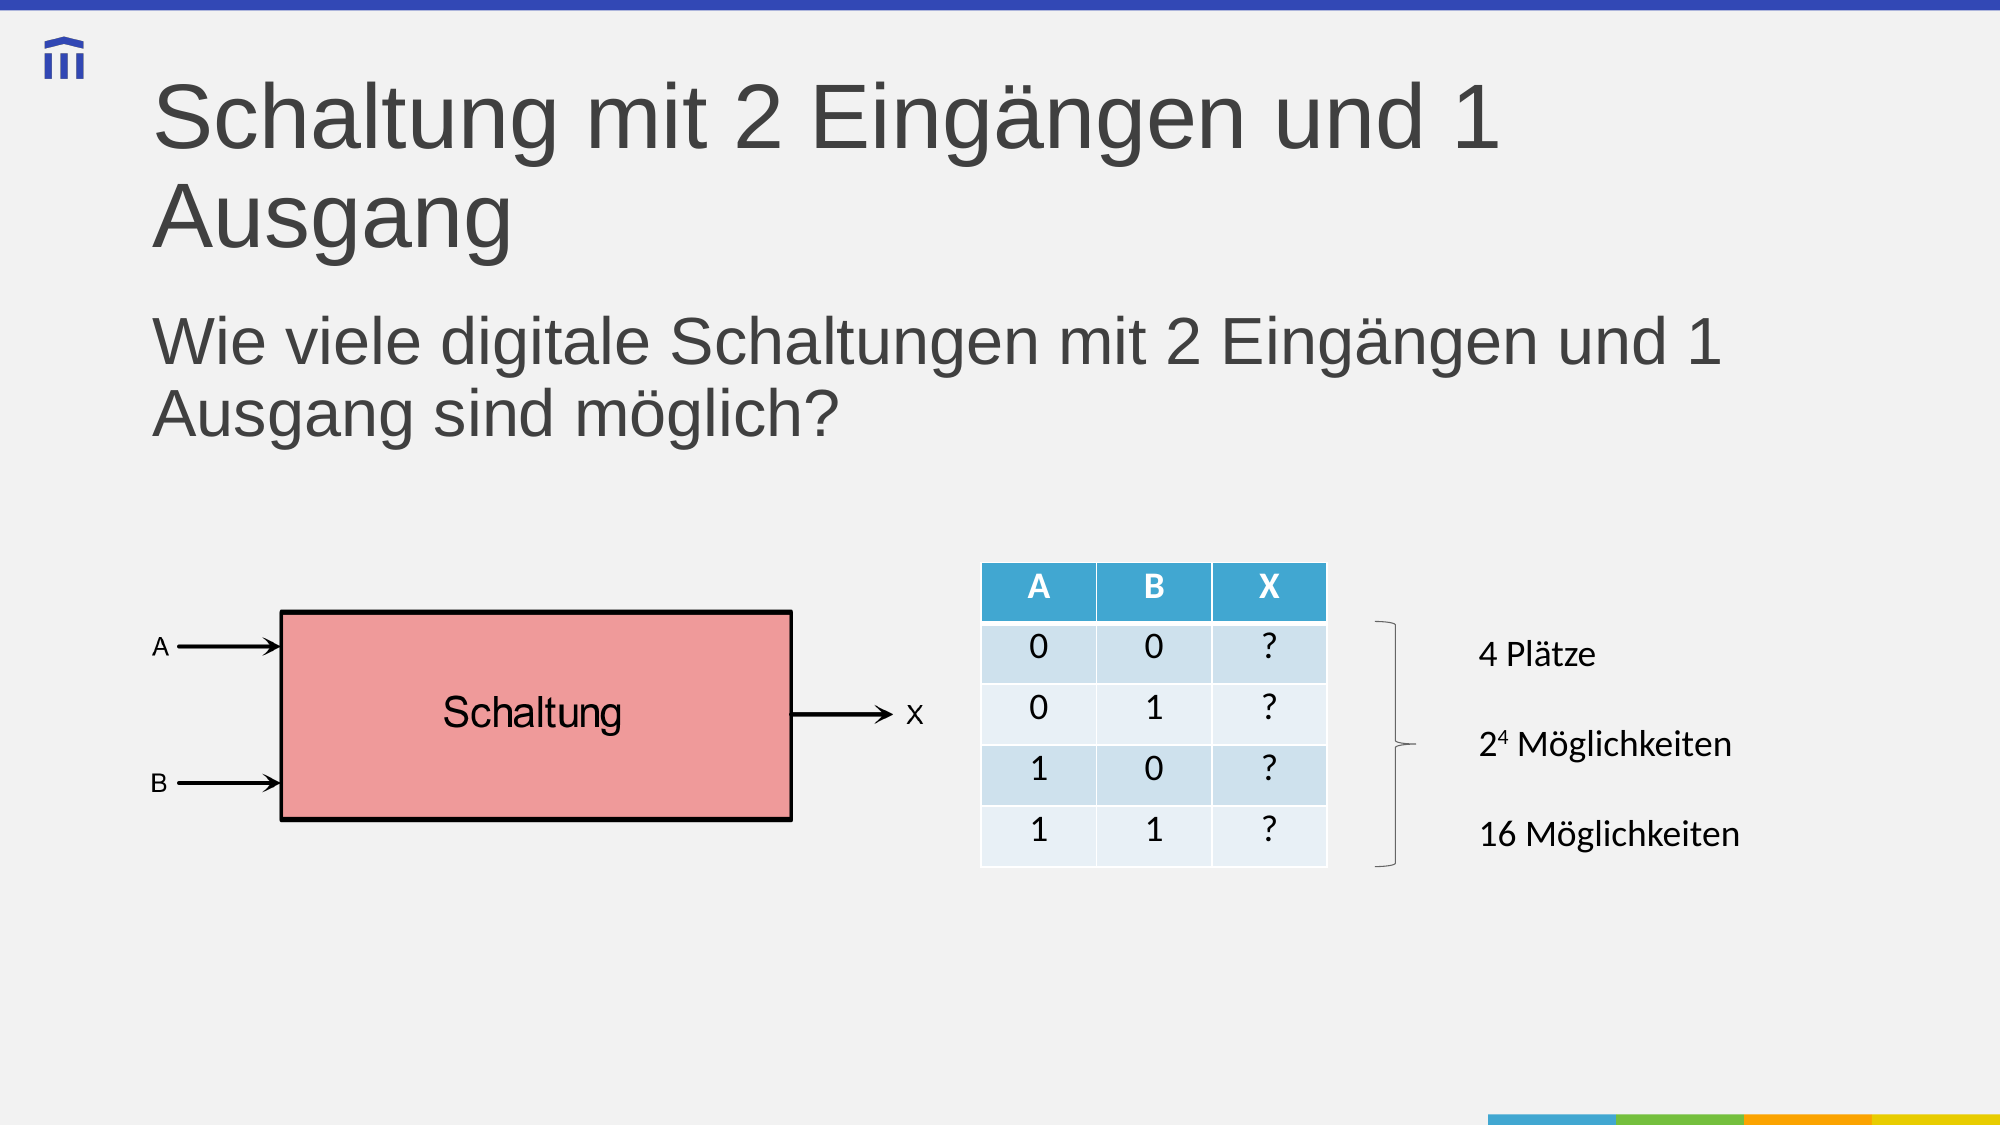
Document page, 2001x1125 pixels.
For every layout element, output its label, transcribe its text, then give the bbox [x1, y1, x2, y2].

table_cell 0 [982, 685, 1096, 744]
table_header A [982, 563, 1096, 621]
table_cell ? [1213, 746, 1326, 805]
table_cell ? [1213, 685, 1326, 744]
title Schaltung mit 2 Eingängen und 1 Ausgang [137, 59, 1863, 278]
table_cell 1 [982, 807, 1096, 866]
picture [42, 34, 86, 81]
table_cell 1 [1097, 685, 1211, 744]
table_cell ? [1213, 626, 1326, 683]
table_cell 0 [1097, 626, 1211, 683]
table_cell ? [1213, 807, 1326, 866]
table_header B [1097, 563, 1211, 621]
list Wie viele digitale Schaltungen mit 2 Eingängen und 1 Ausgang sind möglich? [137, 299, 1863, 1014]
picture [137, 578, 937, 851]
table_cell 0 [982, 626, 1096, 683]
table_header X [1213, 563, 1326, 621]
table_cell 1 [1097, 807, 1211, 866]
table_cell 1 [982, 746, 1096, 805]
text_box 4 Plätze 24 Möglichkeiten 16 Möglichkeiten [1463, 621, 1825, 862]
table_cell 0 [1097, 746, 1211, 805]
text_box [1374, 620, 1417, 868]
